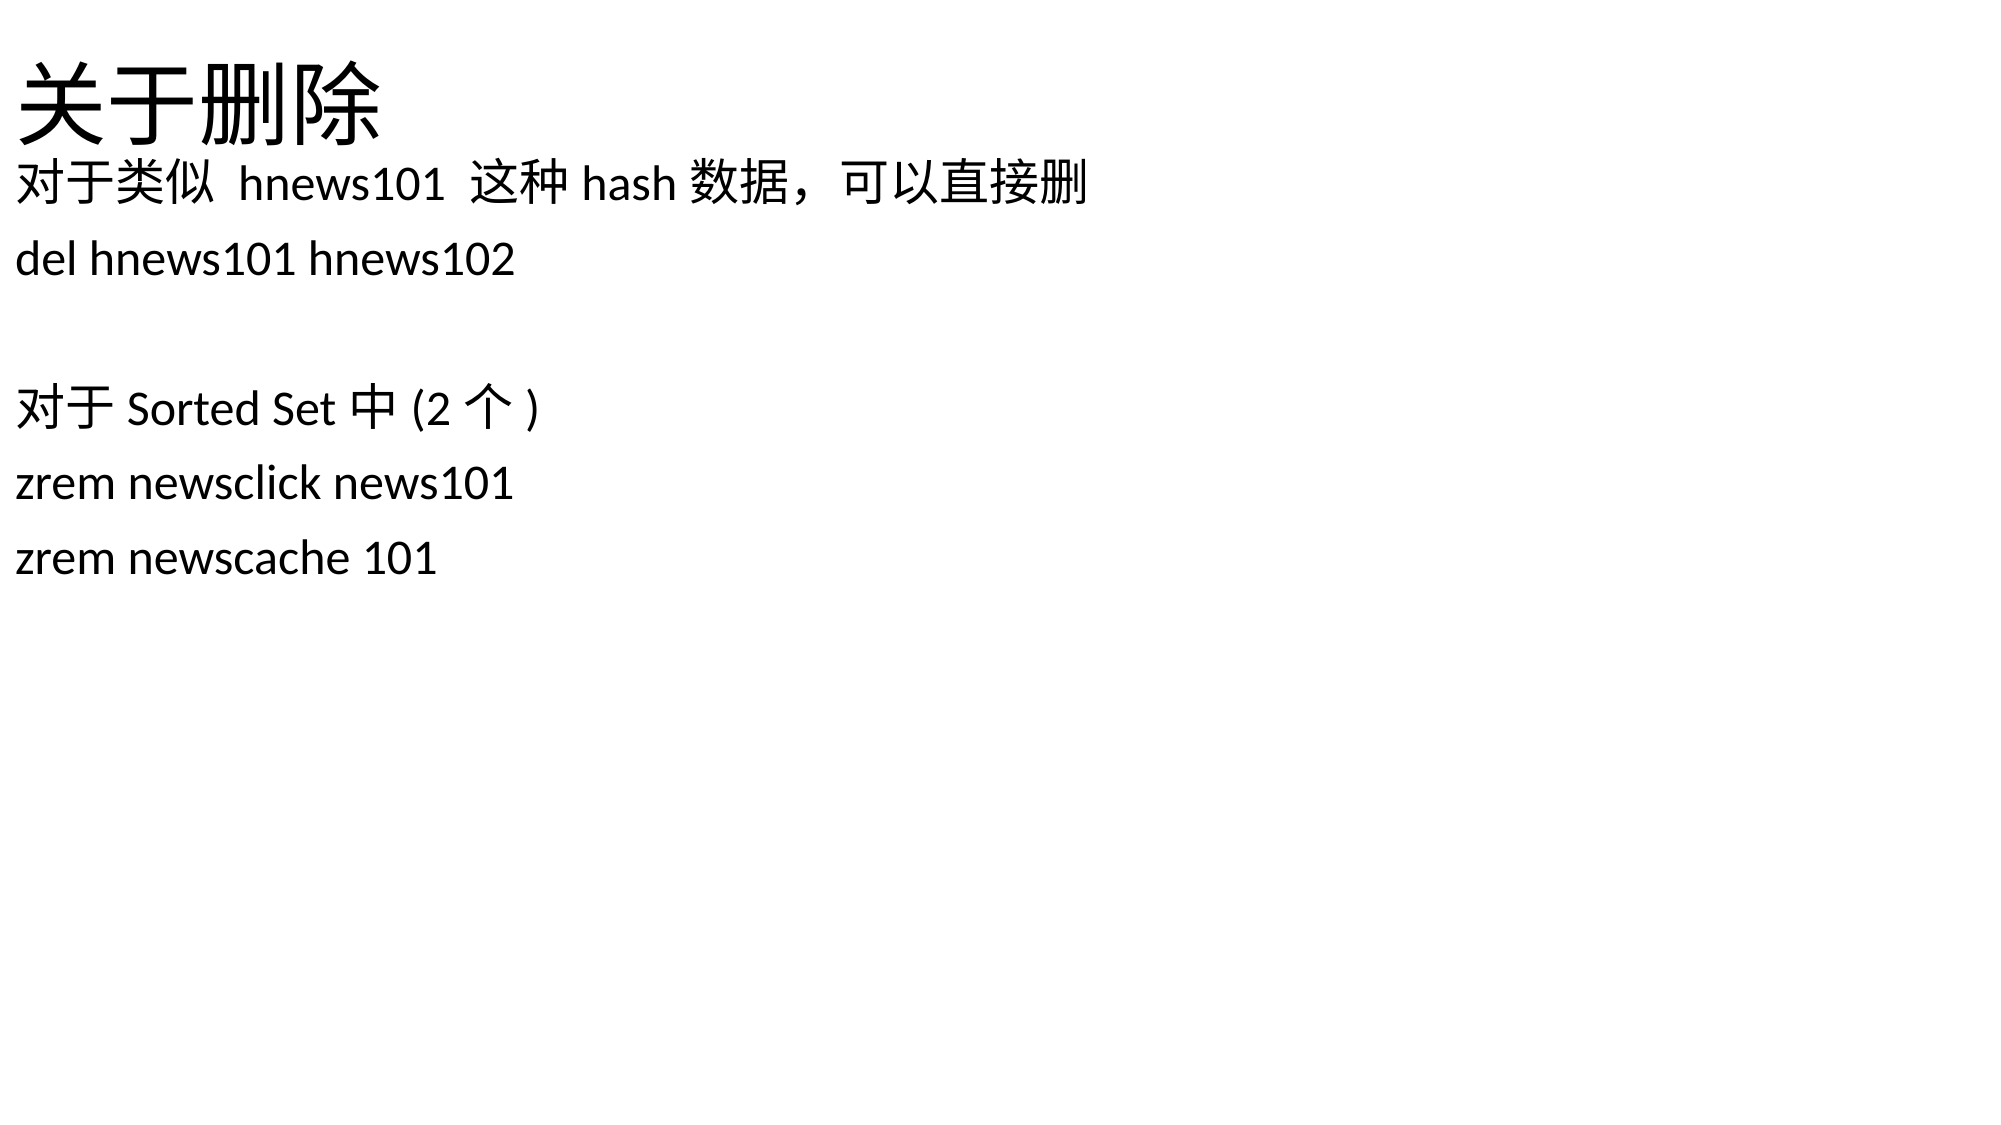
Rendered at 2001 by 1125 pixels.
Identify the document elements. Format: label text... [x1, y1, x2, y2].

list 对于类似 hnews101 这种hash数据，可以直接删 del hnews101 hnews102 对于Sorted Set中(2个) zrem newsclick news101 zrem newscache 101 [0, 149, 1863, 929]
title 关于删除 [0, 0, 1725, 149]
